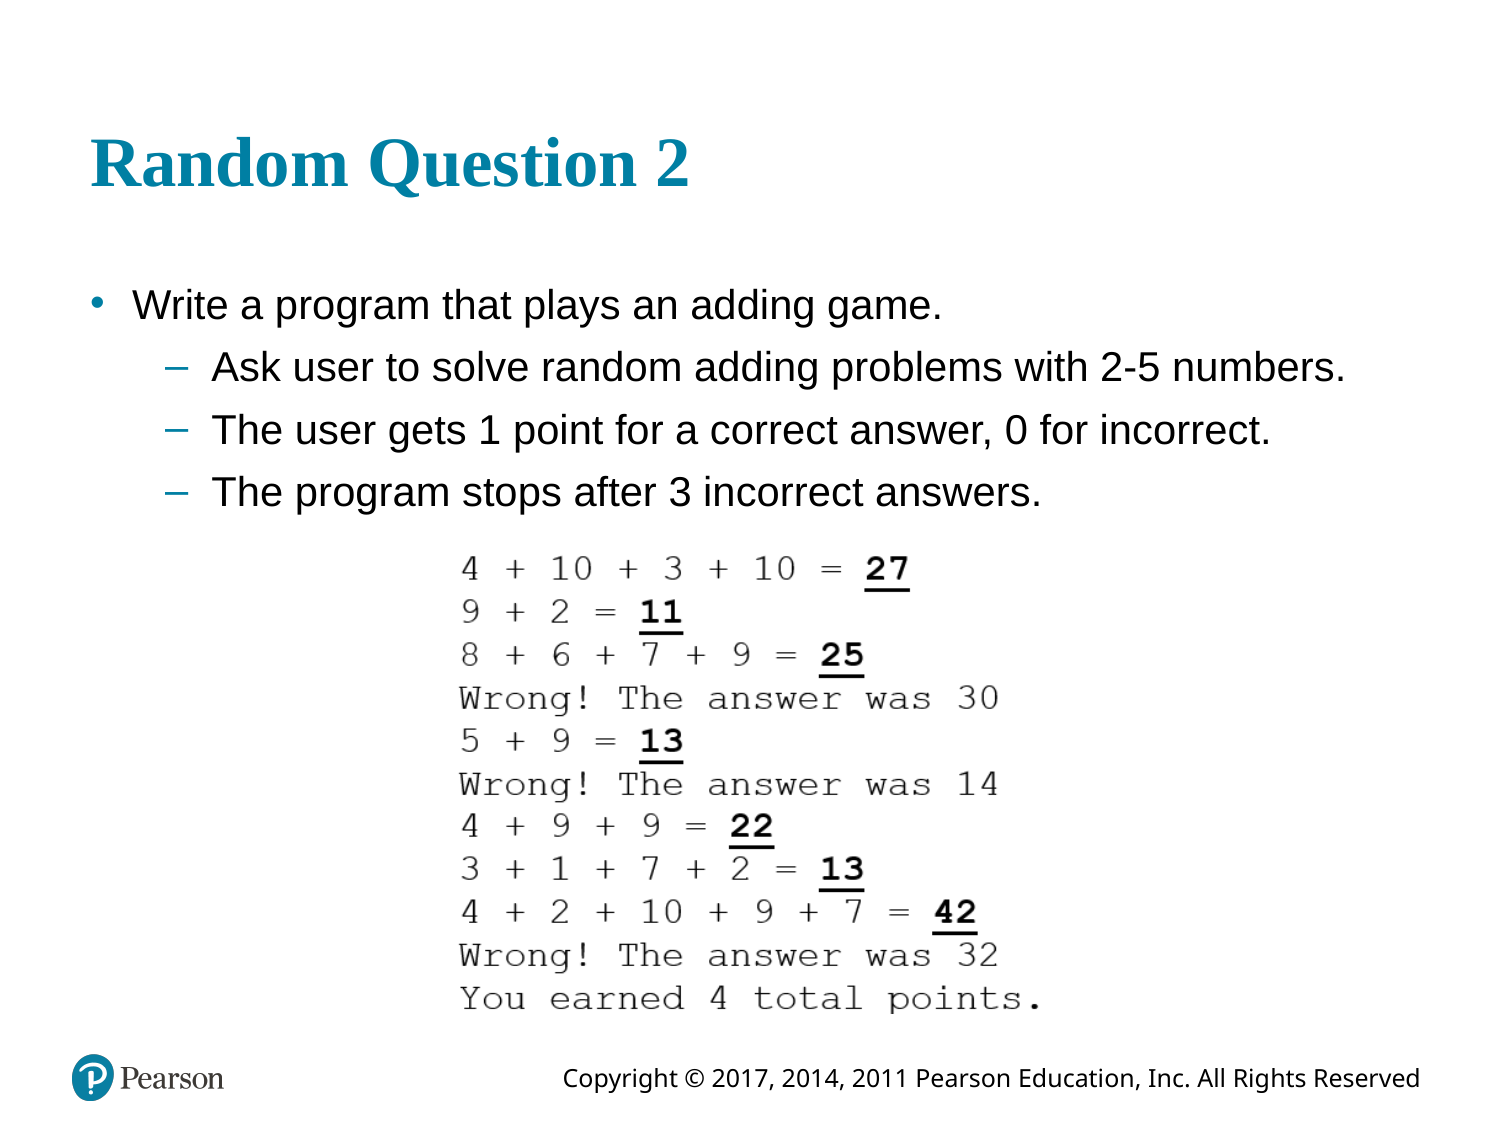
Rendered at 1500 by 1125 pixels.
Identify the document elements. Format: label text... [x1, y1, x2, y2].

picture [72, 1087, 83, 1101]
picture [80, 1063, 106, 1088]
title Random Question 2 [75, 35, 1425, 216]
picture [72, 1054, 88, 1070]
list Write a program that plays an adding game. Ask user to solve random adding problems with 2-5 numbers. The user gets 1 point for a correct answer, 0 for incorrect. The program stops after 3 incorrect answers. [75, 262, 1426, 516]
picture [98, 1054, 224, 1101]
picture [452, 549, 1048, 1015]
